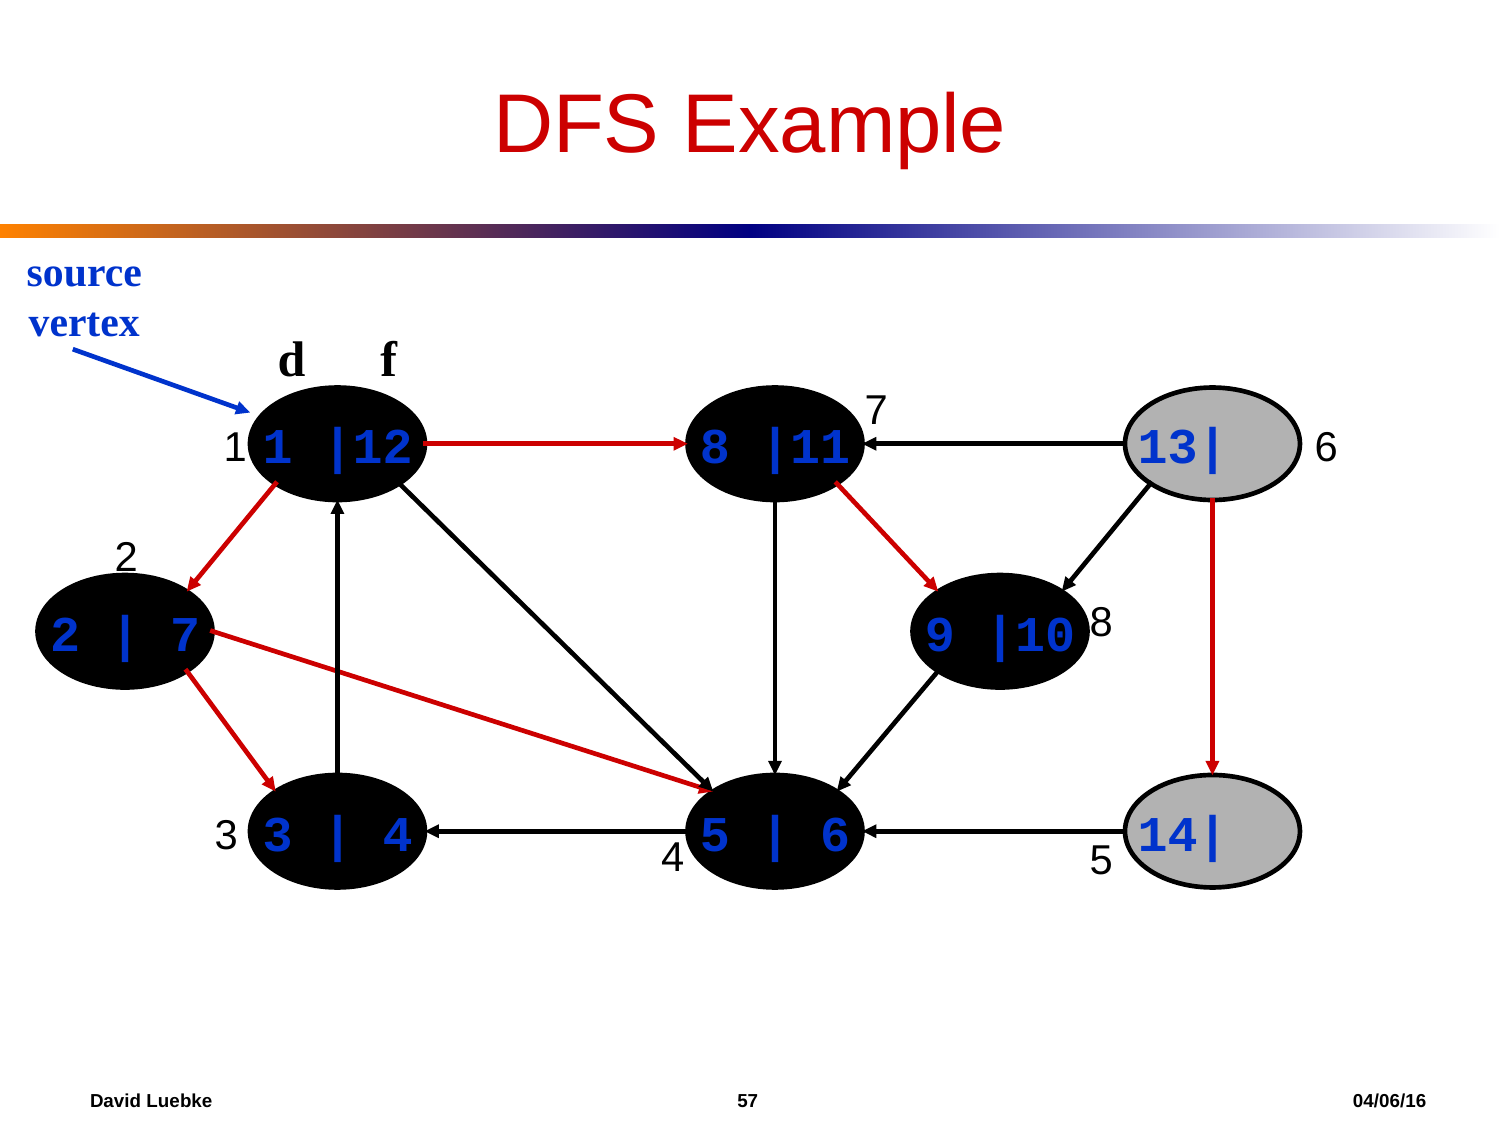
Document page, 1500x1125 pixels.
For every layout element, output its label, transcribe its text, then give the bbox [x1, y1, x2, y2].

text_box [99, 374, 1353, 890]
text_box DFS Example [74, 37, 1425, 200]
text_box source vertex [11, 237, 157, 353]
text_box d f [249, 299, 425, 374]
text_box David Luebke 57 04/06/16 [74, 1074, 1425, 1125]
text_box 2 | 7 [37, 577, 99, 685]
